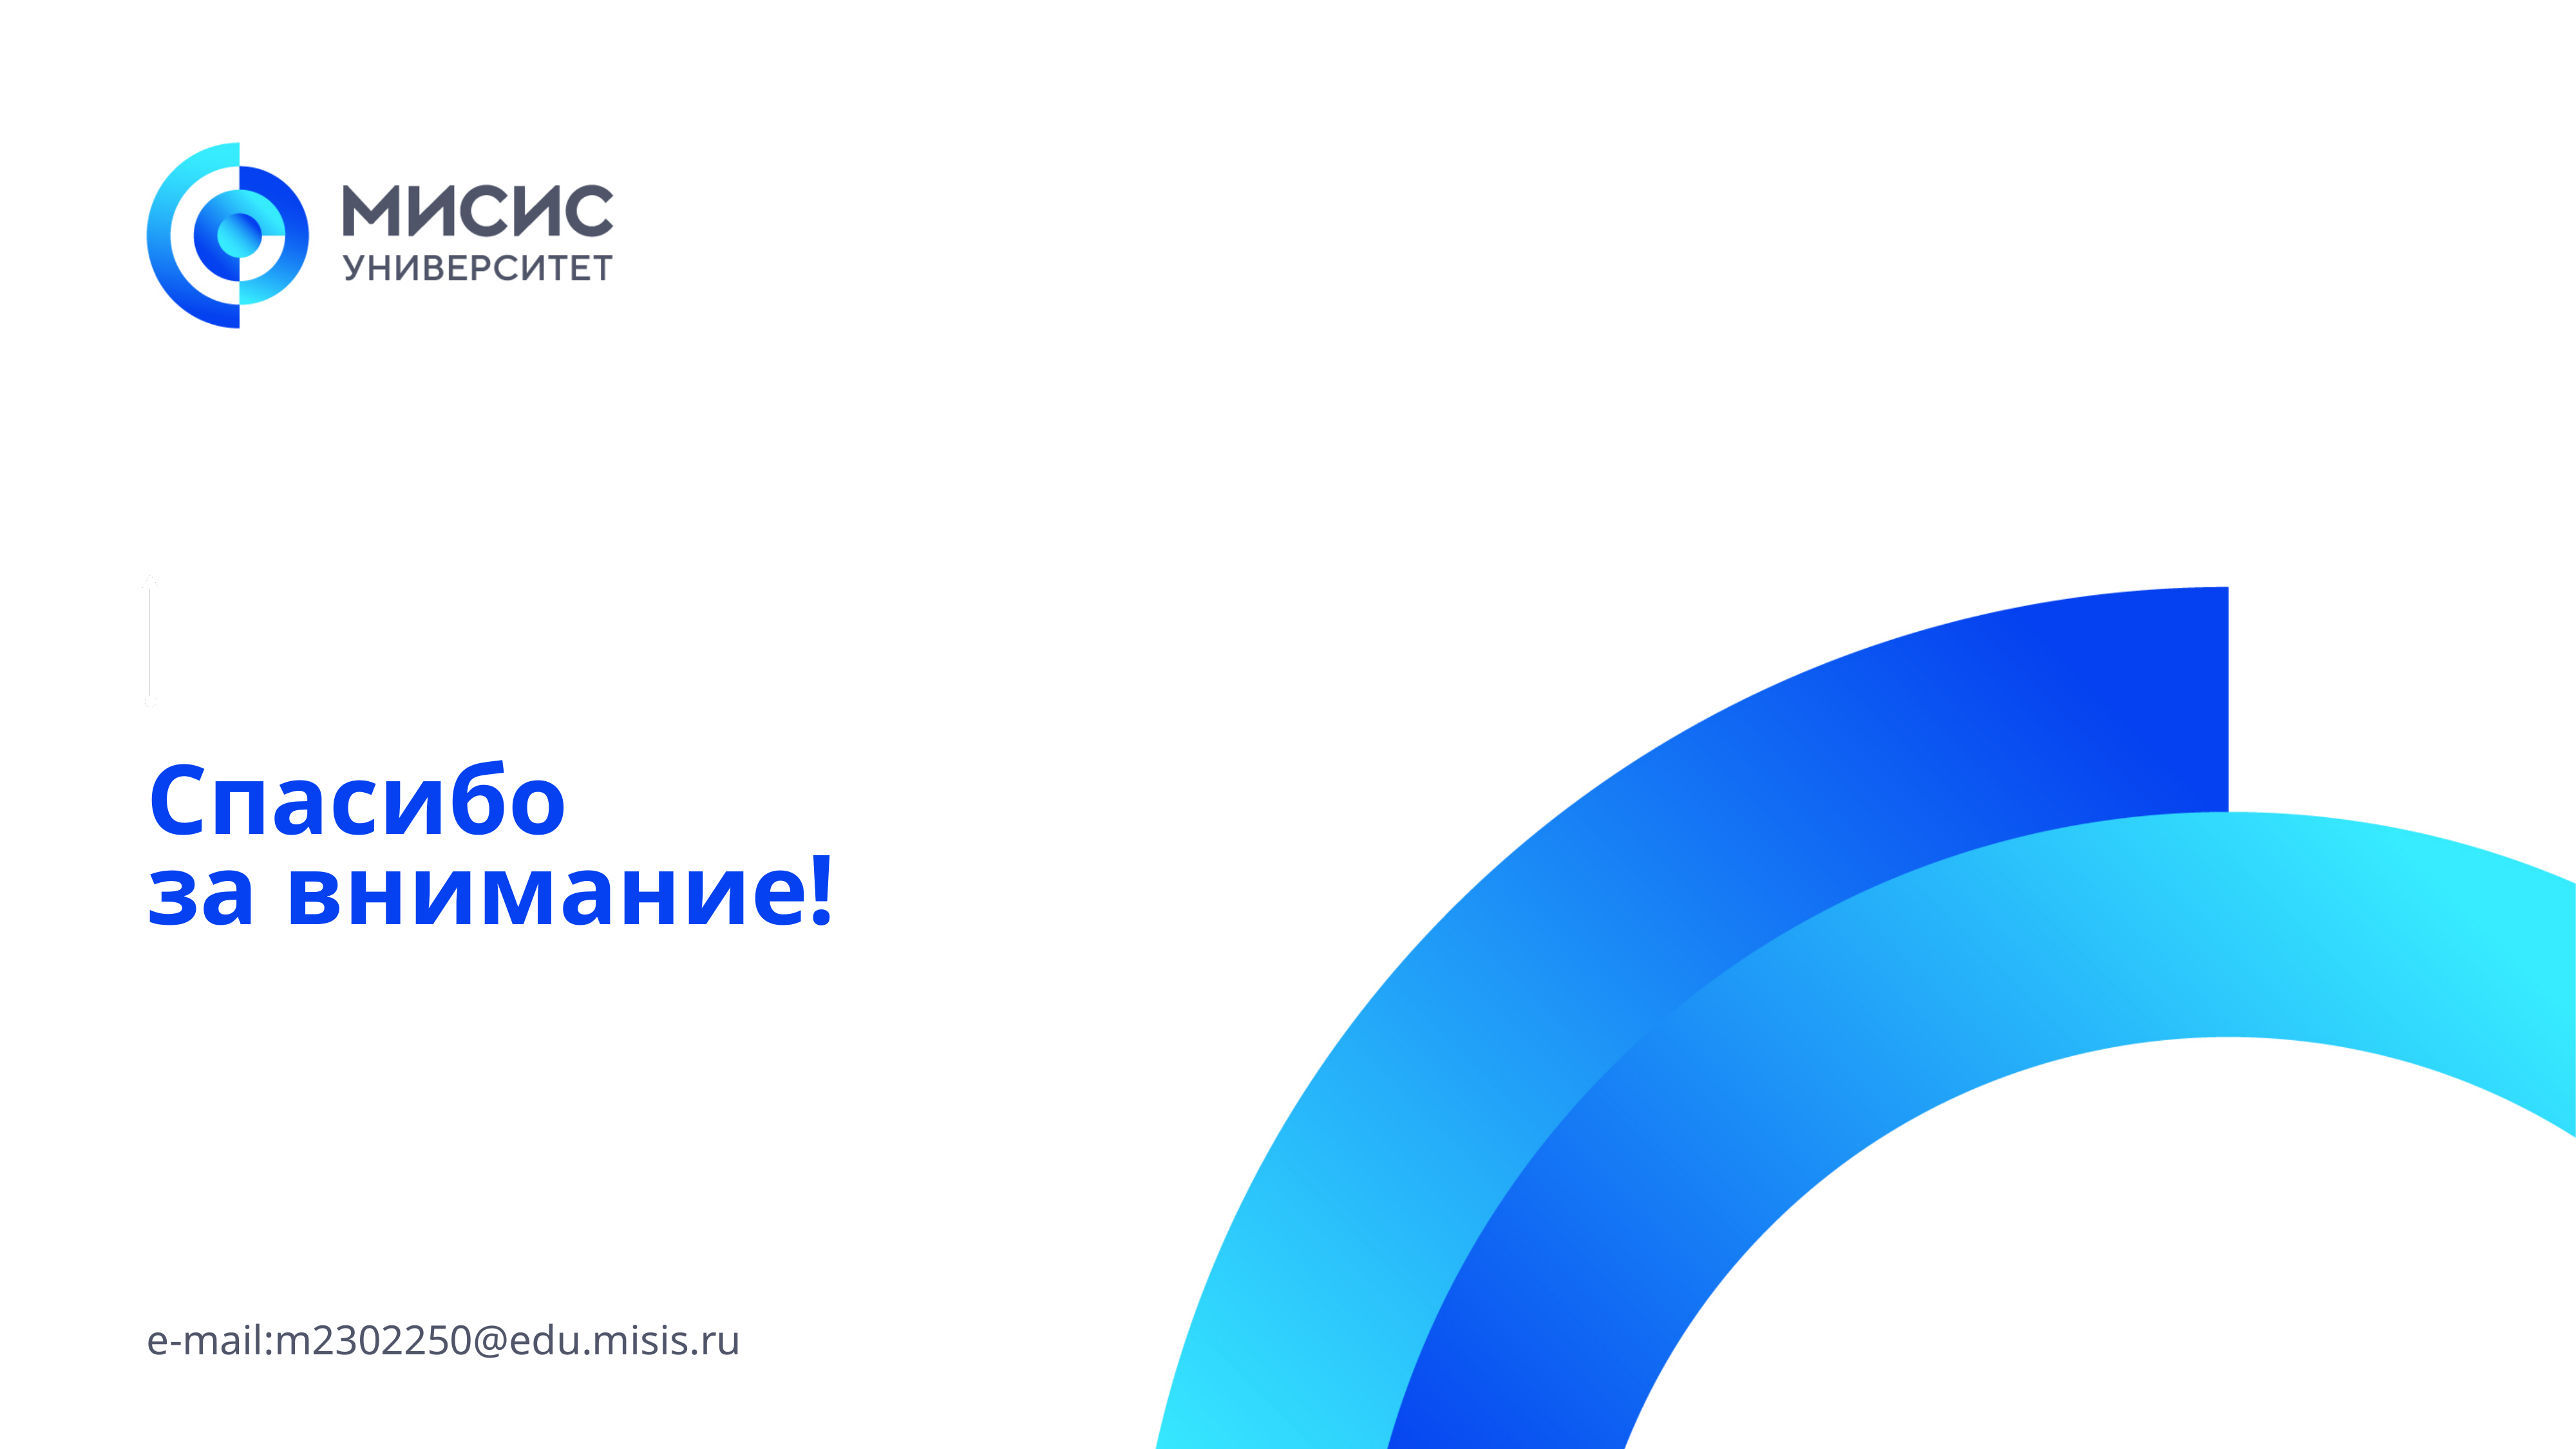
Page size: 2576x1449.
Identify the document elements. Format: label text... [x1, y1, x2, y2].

title Спасибо за внимание! [137, 759, 1260, 958]
picture [0, 0, 2576, 1449]
list e-mail:m2302250@edu.misis.ru [137, 1309, 1040, 1374]
